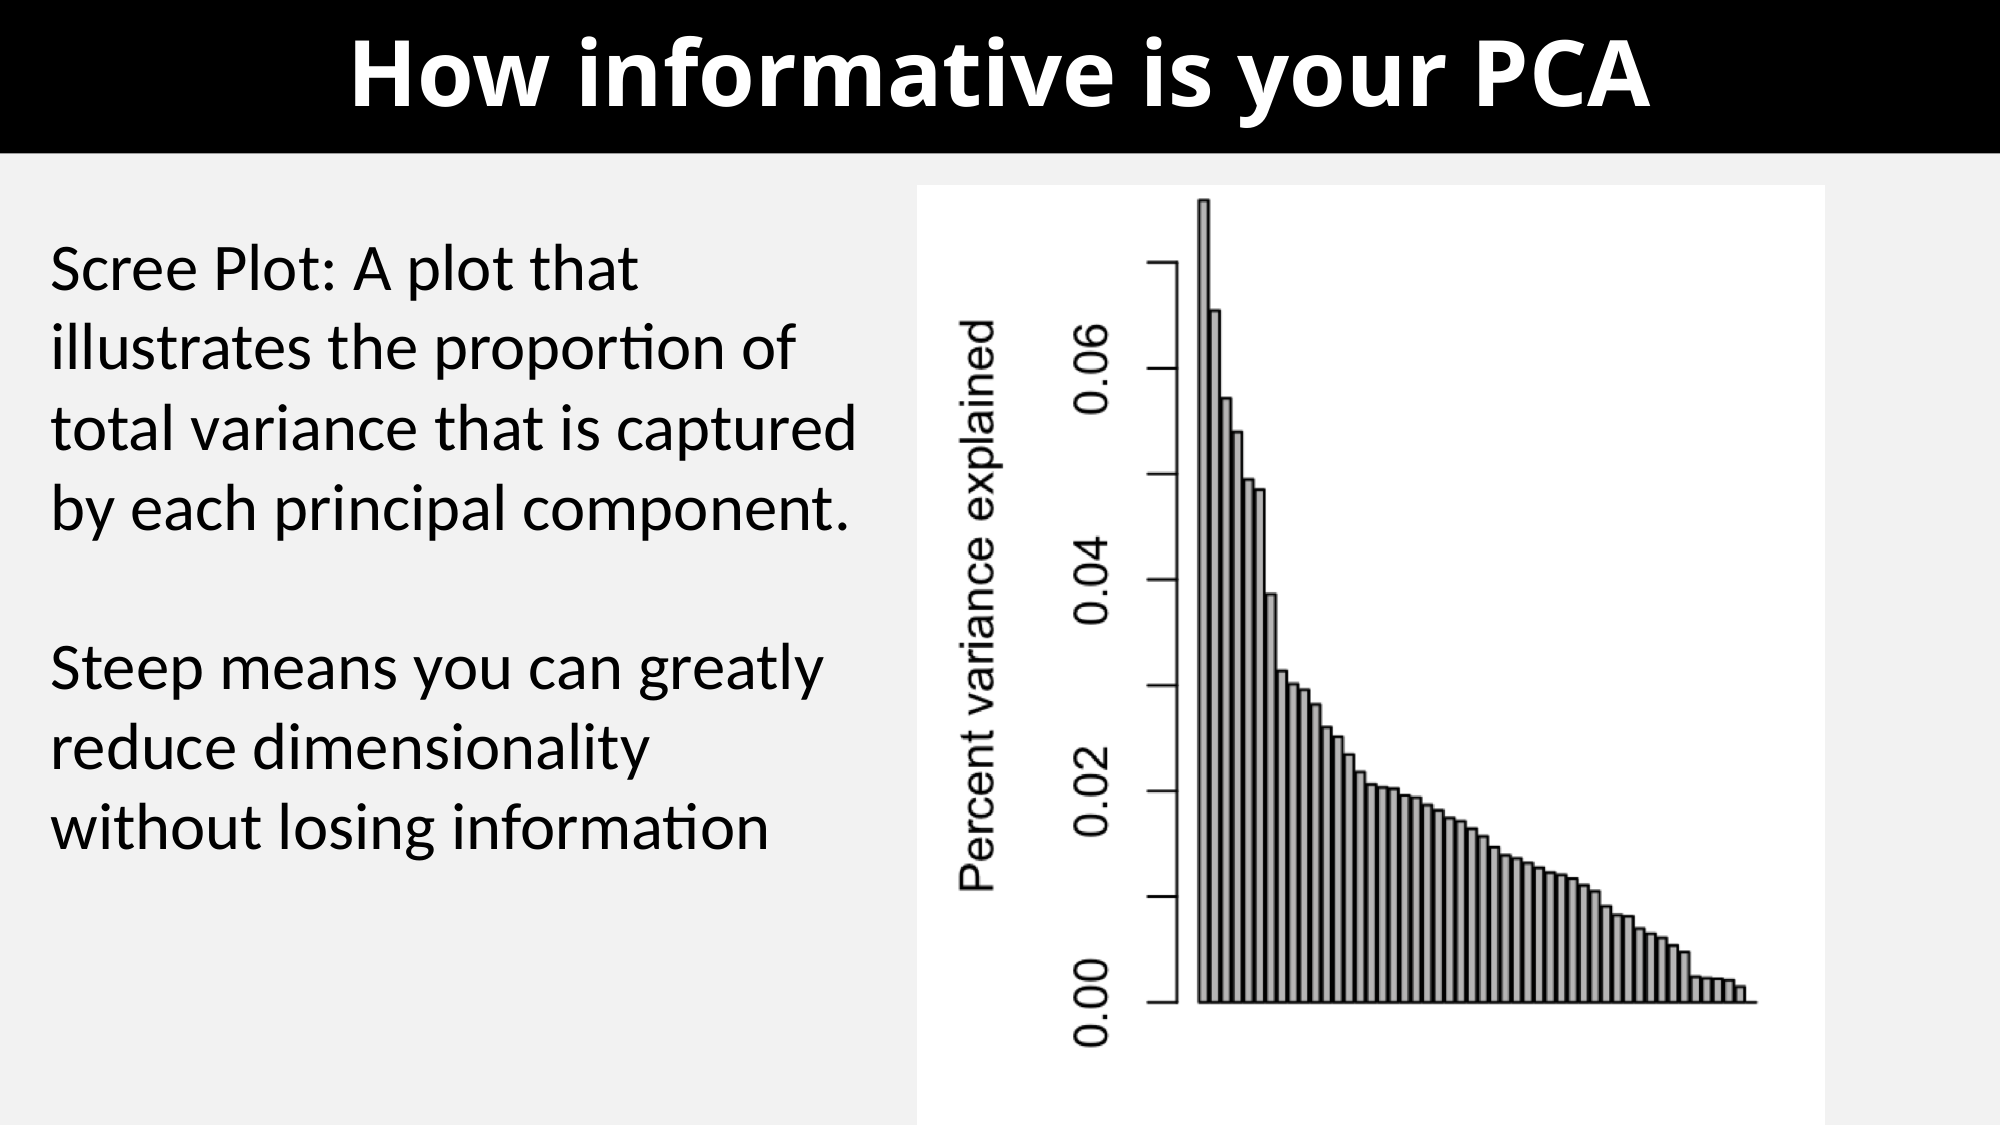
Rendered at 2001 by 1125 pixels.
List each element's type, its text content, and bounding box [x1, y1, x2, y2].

picture [917, 185, 1825, 1125]
text_box Scree Plot: A plot that illustrates the proportion of total variance that is captured by each principal component. Steep means you can greatly reduce dimensionality without losing information [35, 216, 889, 871]
title How informative is your PCA [0, 0, 2000, 154]
